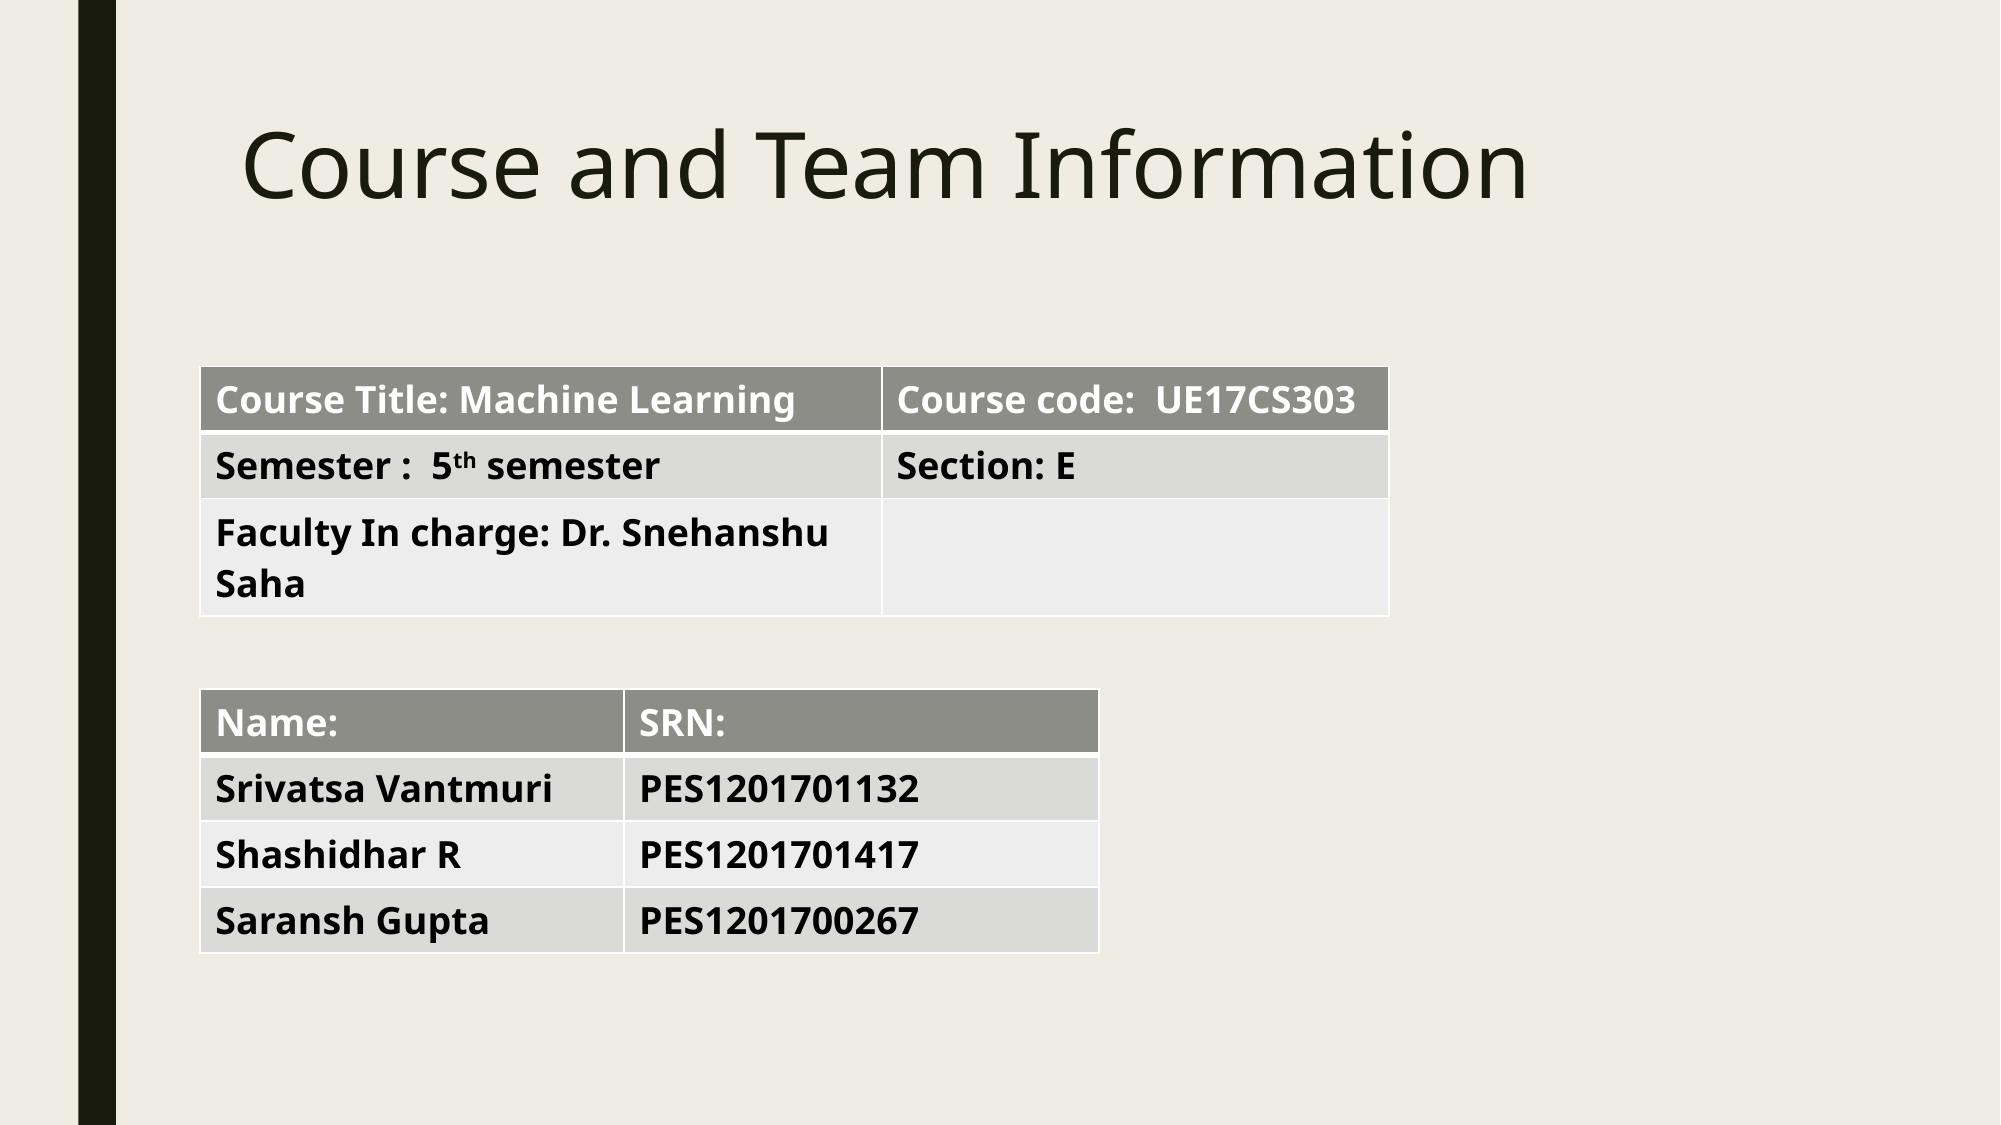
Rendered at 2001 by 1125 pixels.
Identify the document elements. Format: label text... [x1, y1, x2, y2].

table_cell PES1201701132 [625, 758, 1098, 820]
table_header Course Title: Machine Learning [201, 367, 881, 430]
table_header Course code: UE17CS303 [883, 367, 1388, 430]
table_cell PES1201701417 [625, 822, 1098, 886]
table_cell Saransh Gupta [201, 888, 623, 952]
table_cell Semester : 5th semester [201, 435, 881, 498]
table_cell PES1201700267 [625, 888, 1098, 952]
table_header SRN: [625, 690, 1098, 752]
table_header Name: [201, 690, 623, 752]
table_cell Faculty In charge: Dr. Snehanshu Saha [201, 499, 881, 615]
table_cell [883, 499, 1388, 615]
title Course and Team Information [225, 112, 1800, 357]
table_cell Srivatsa Vantmuri [201, 758, 623, 820]
table_cell Section: E [883, 435, 1388, 498]
table_cell Shashidhar R [201, 822, 623, 886]
